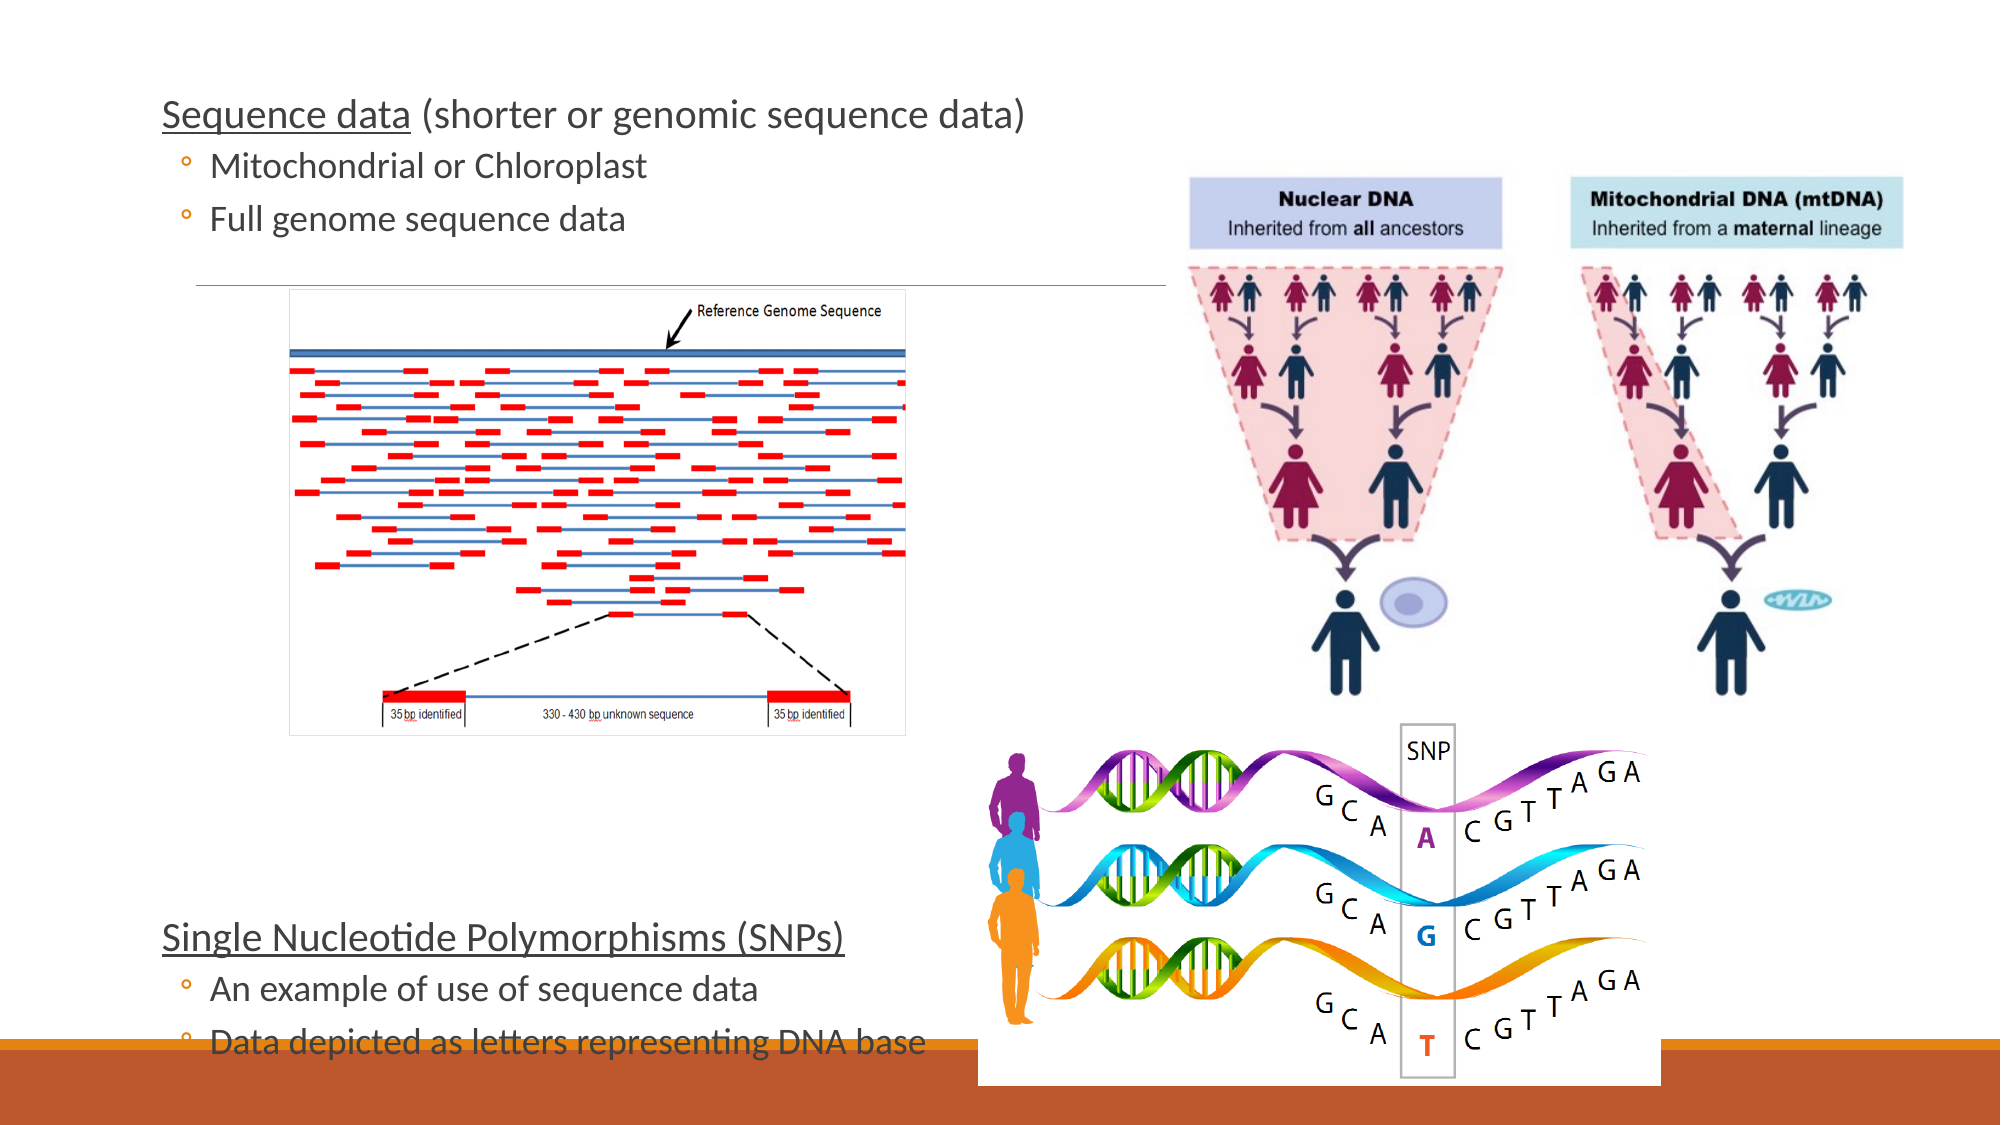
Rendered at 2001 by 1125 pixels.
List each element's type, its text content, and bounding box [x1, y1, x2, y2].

picture [289, 288, 907, 736]
list Sequence data (shorter or genomic sequence data) Mitochondrial or Chloroplast Full genome sequence data Single Nucleotide Polymorphisms (SNPs) An example of use of sequence data Data depicted as letters representing DNA base [146, 85, 1872, 1100]
picture [977, 159, 1928, 1087]
